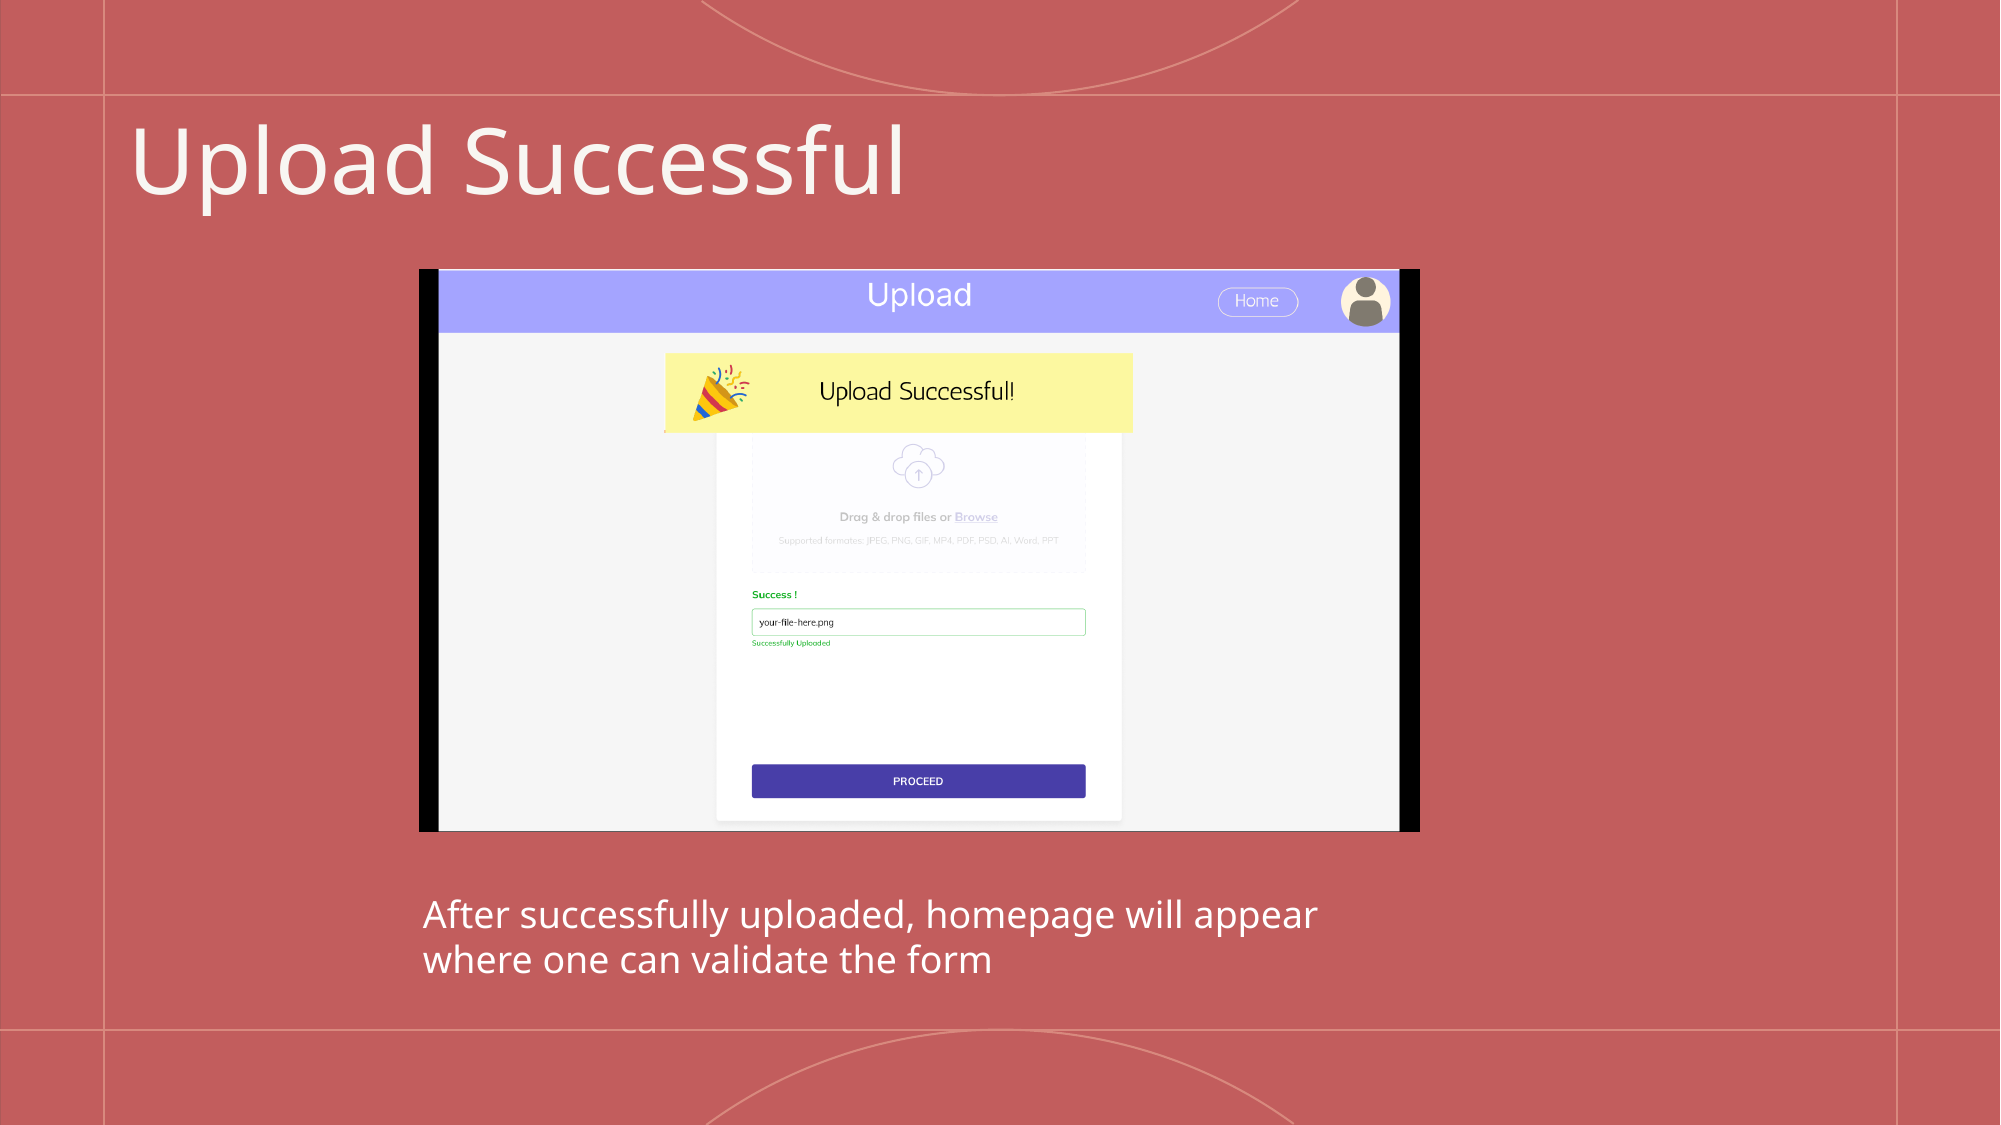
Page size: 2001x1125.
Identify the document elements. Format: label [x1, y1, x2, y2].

list [419, 269, 1420, 832]
text_box [0, 0, 2000, 1125]
